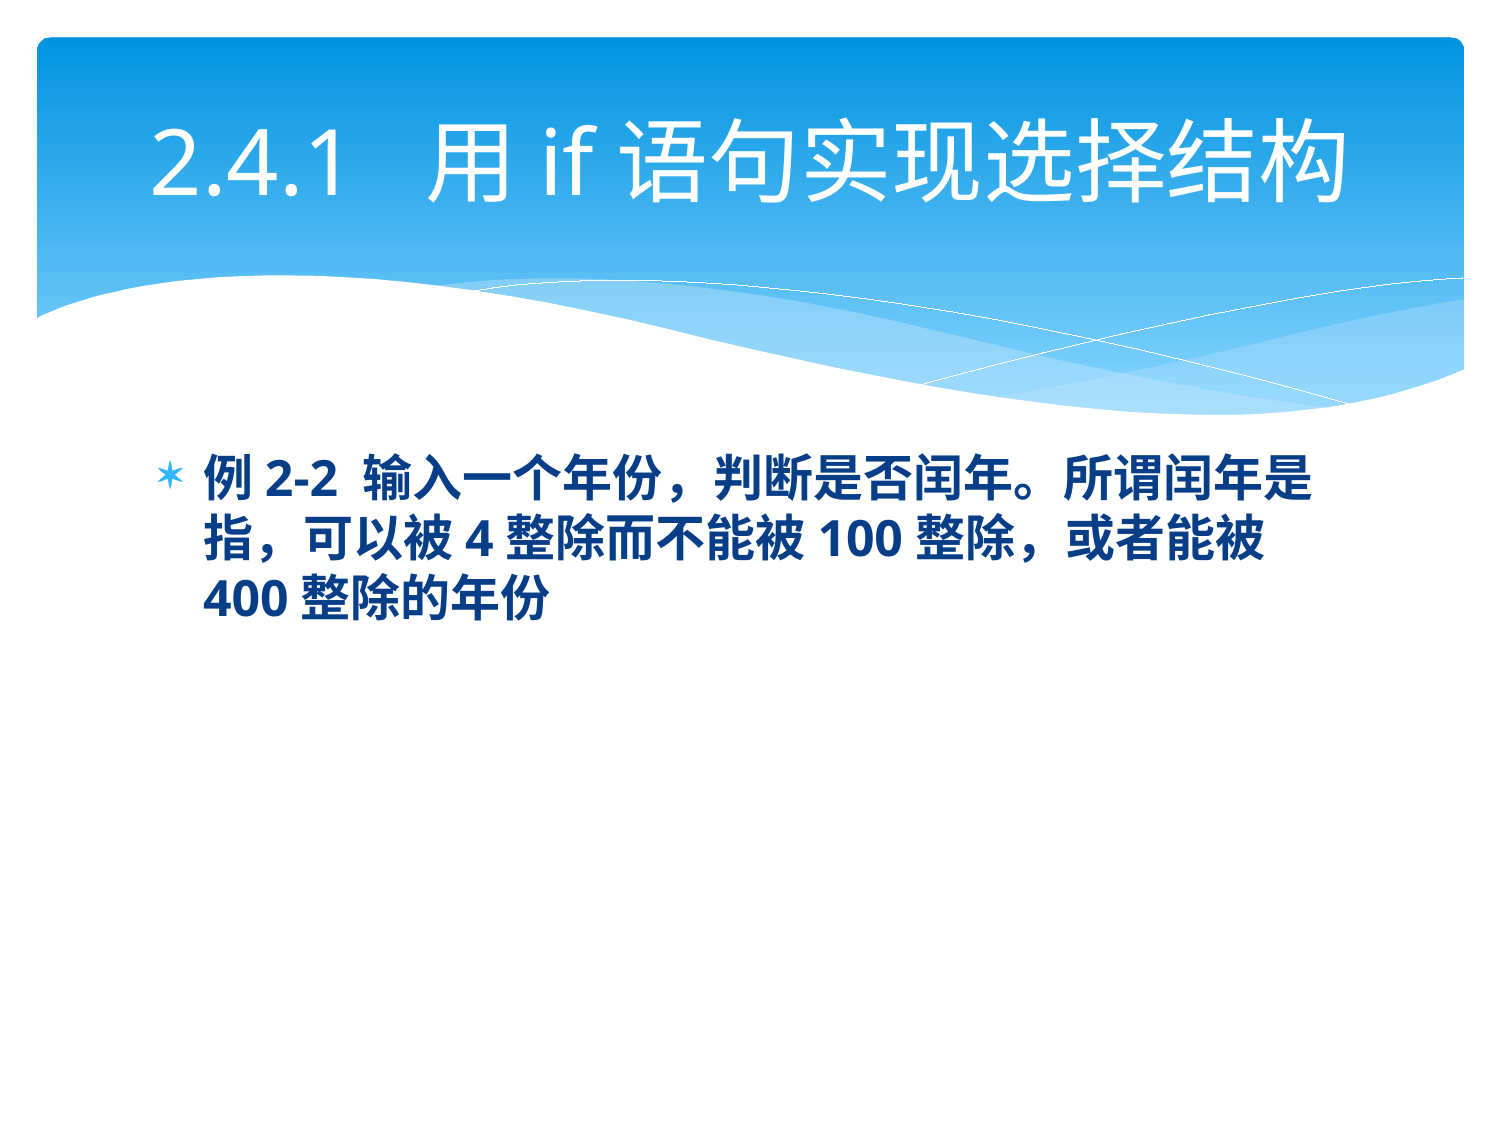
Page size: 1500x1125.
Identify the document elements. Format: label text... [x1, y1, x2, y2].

title 2.4.1 用if语句实现选择结构 [75, 55, 1425, 261]
list 例2-2 输入一个年份，判断是否闰年。所谓闰年是指，可以被4整除而不能被100整除，或者能被400整除的年份 [143, 438, 1359, 1005]
